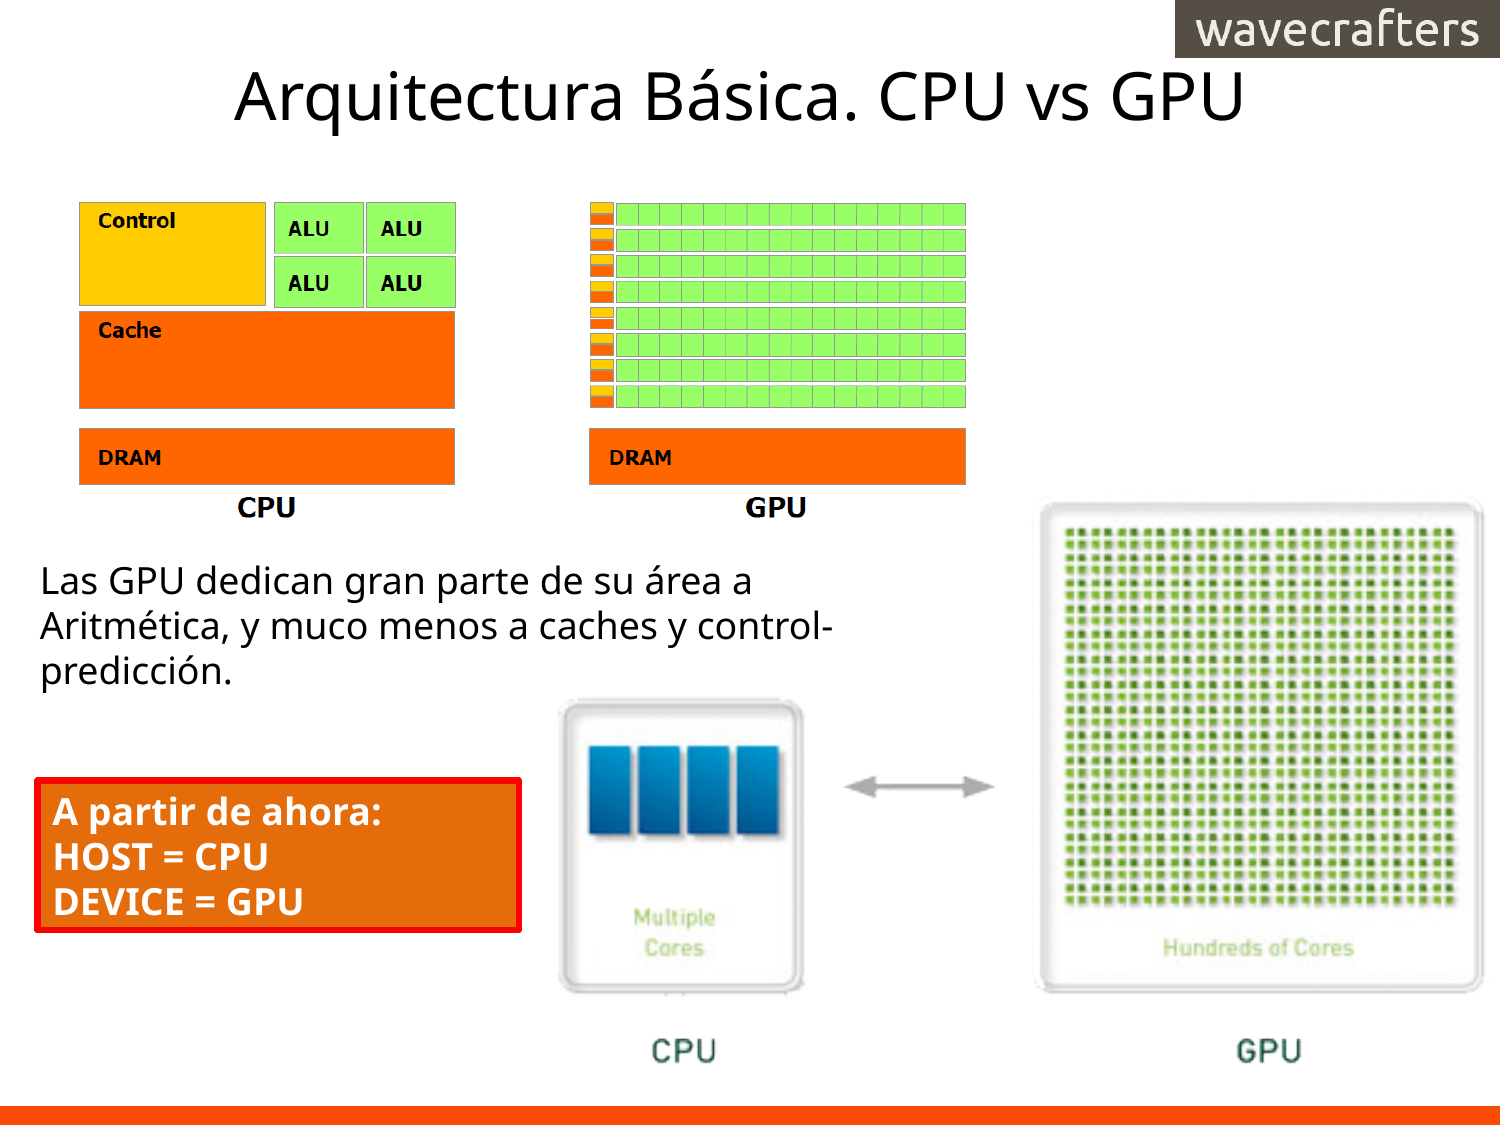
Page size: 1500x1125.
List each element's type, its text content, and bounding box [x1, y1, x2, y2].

text_box Las GPU dedican gran parte de su área a Aritmética, y muco menos a caches y control-predicción. [24, 572, 513, 700]
text_box A partir de ahora: HOST = CPU DEVICE = GPU [37, 780, 513, 931]
picture [0, 1106, 1500, 1125]
title Arquitectura Básica. CPU vs GPU [75, 0, 1425, 188]
picture [24, 159, 1500, 1069]
picture [1425, 0, 1500, 58]
